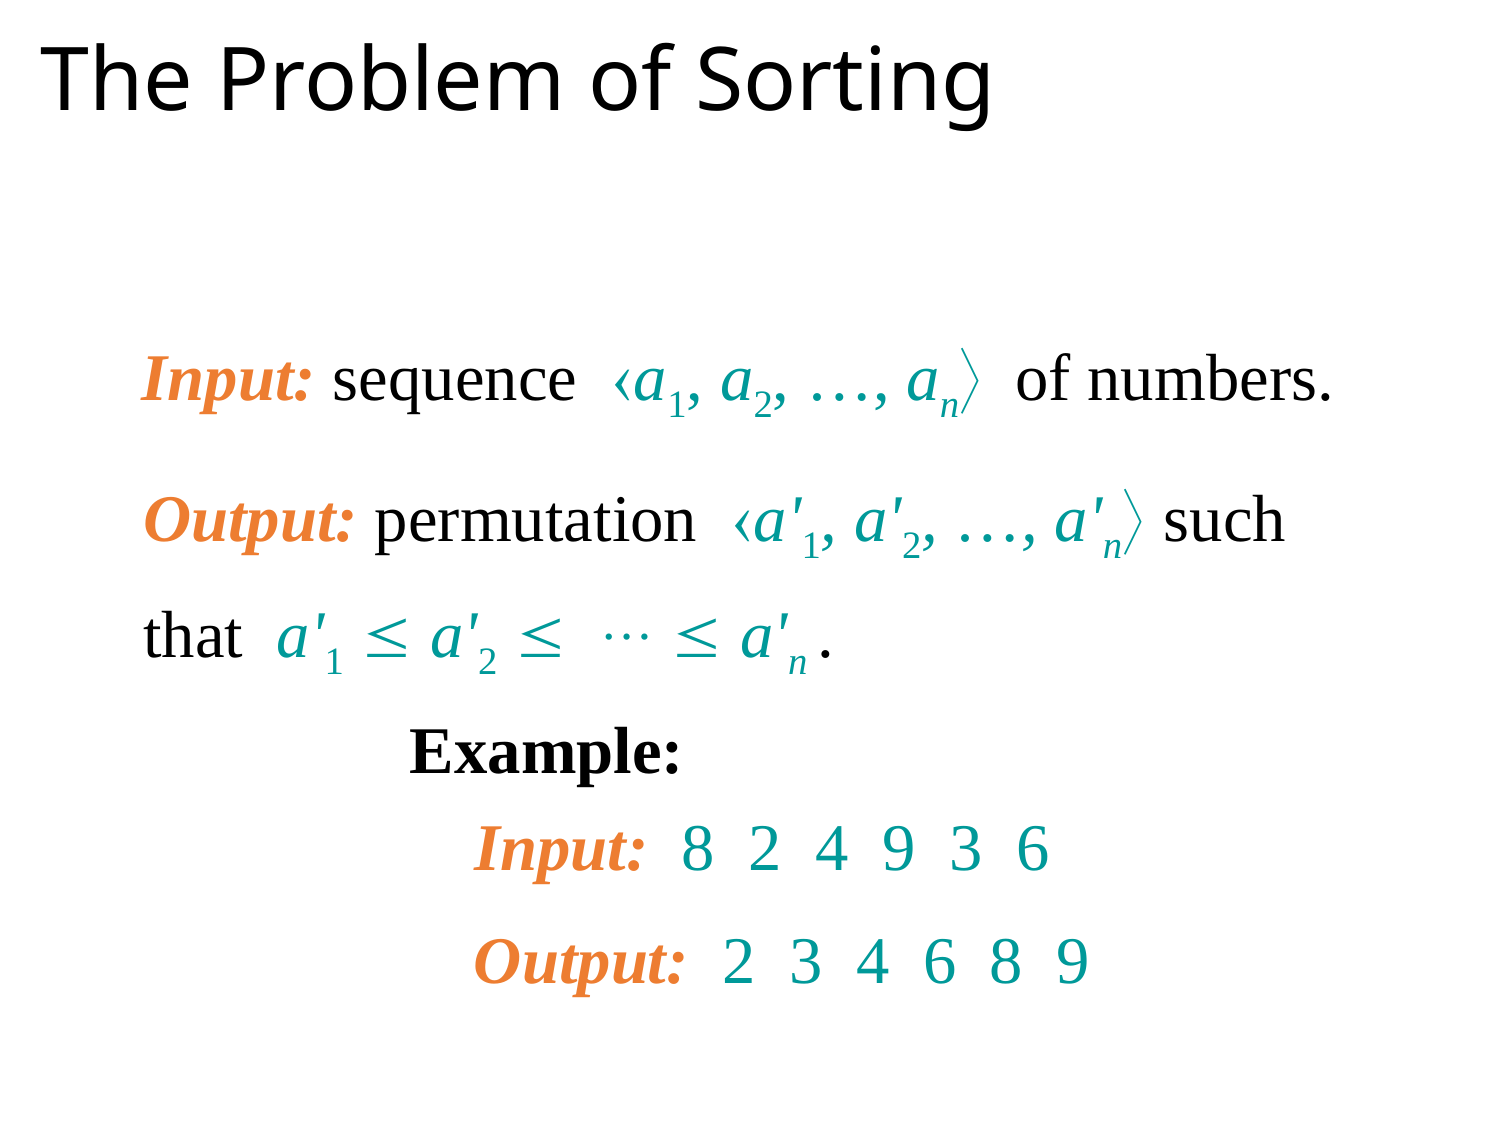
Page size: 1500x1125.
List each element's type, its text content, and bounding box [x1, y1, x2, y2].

title The Problem of Sorting [25, 26, 1469, 138]
text_box Output: permutation áa'1, a'2, …, a'nñ such that a'1 £ a'2 £ … £ a'n . [128, 467, 1302, 690]
text_box Example: [395, 699, 700, 795]
text_box Input: 8 2 4 9 3 6 [459, 796, 1066, 892]
text_box Input: sequence áa1, a2, …, anñ of numbers. [126, 326, 1350, 433]
text_box Output: 2 3 4 6 8 9 [459, 909, 1106, 1004]
